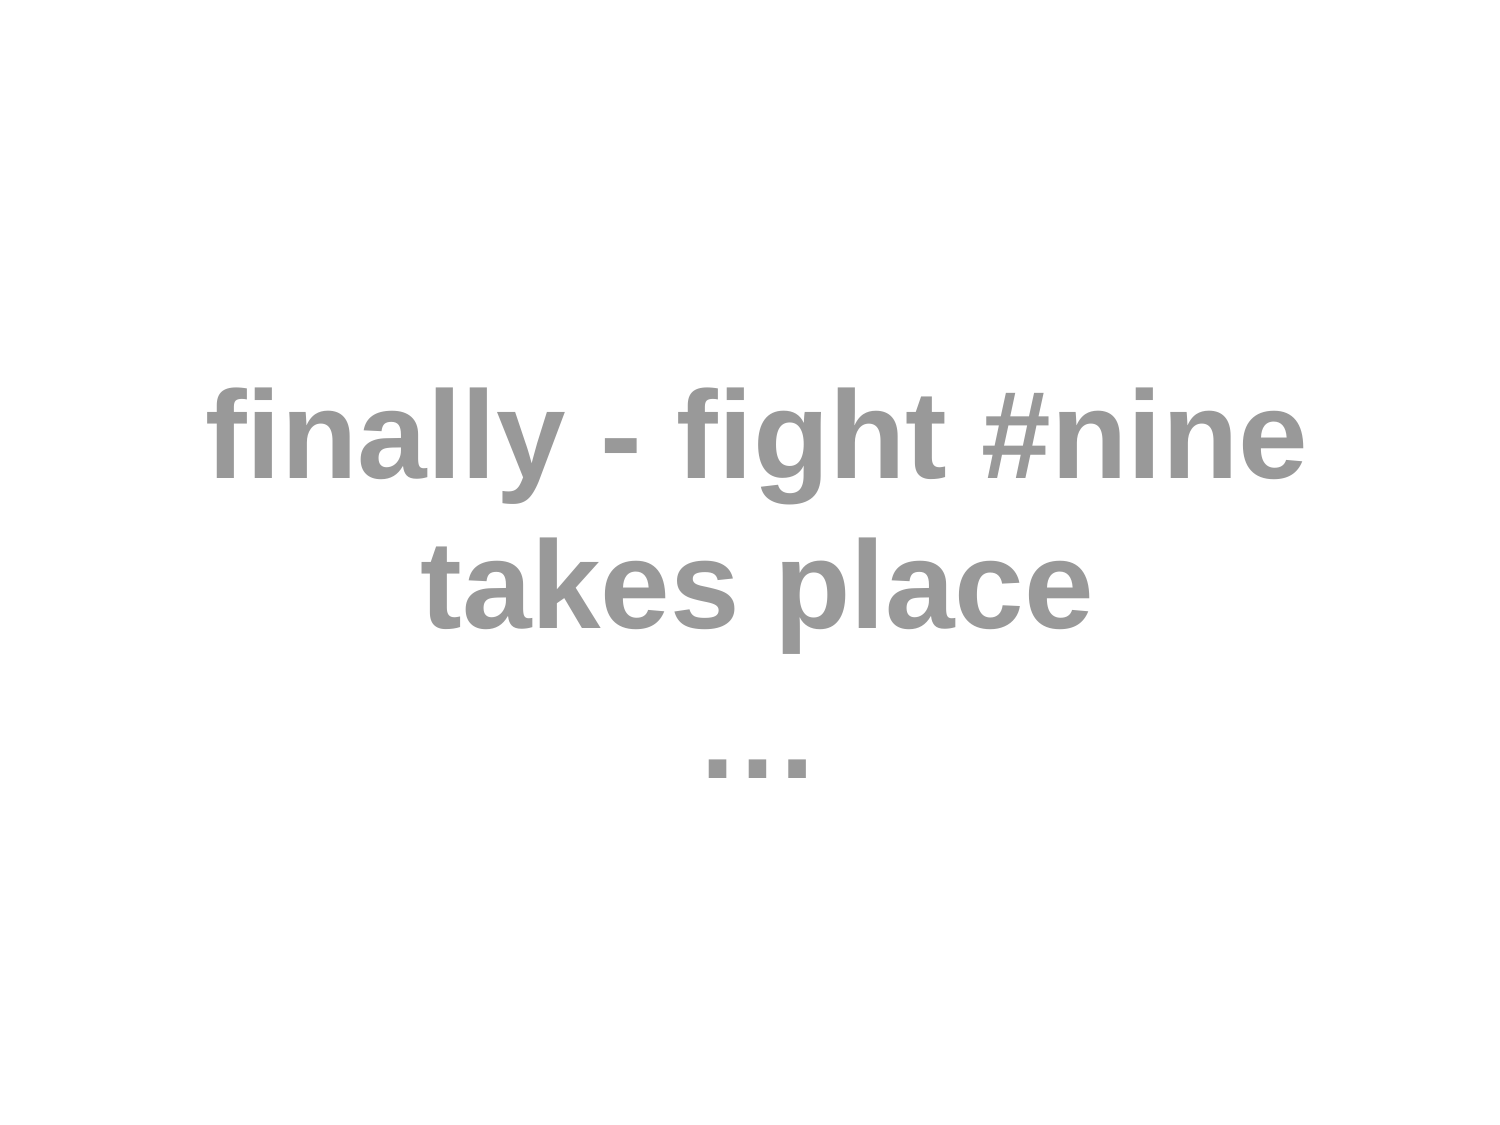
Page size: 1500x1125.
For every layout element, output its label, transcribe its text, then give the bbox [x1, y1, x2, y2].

text_box finally - fight #nine takes place … [151, 338, 1363, 545]
